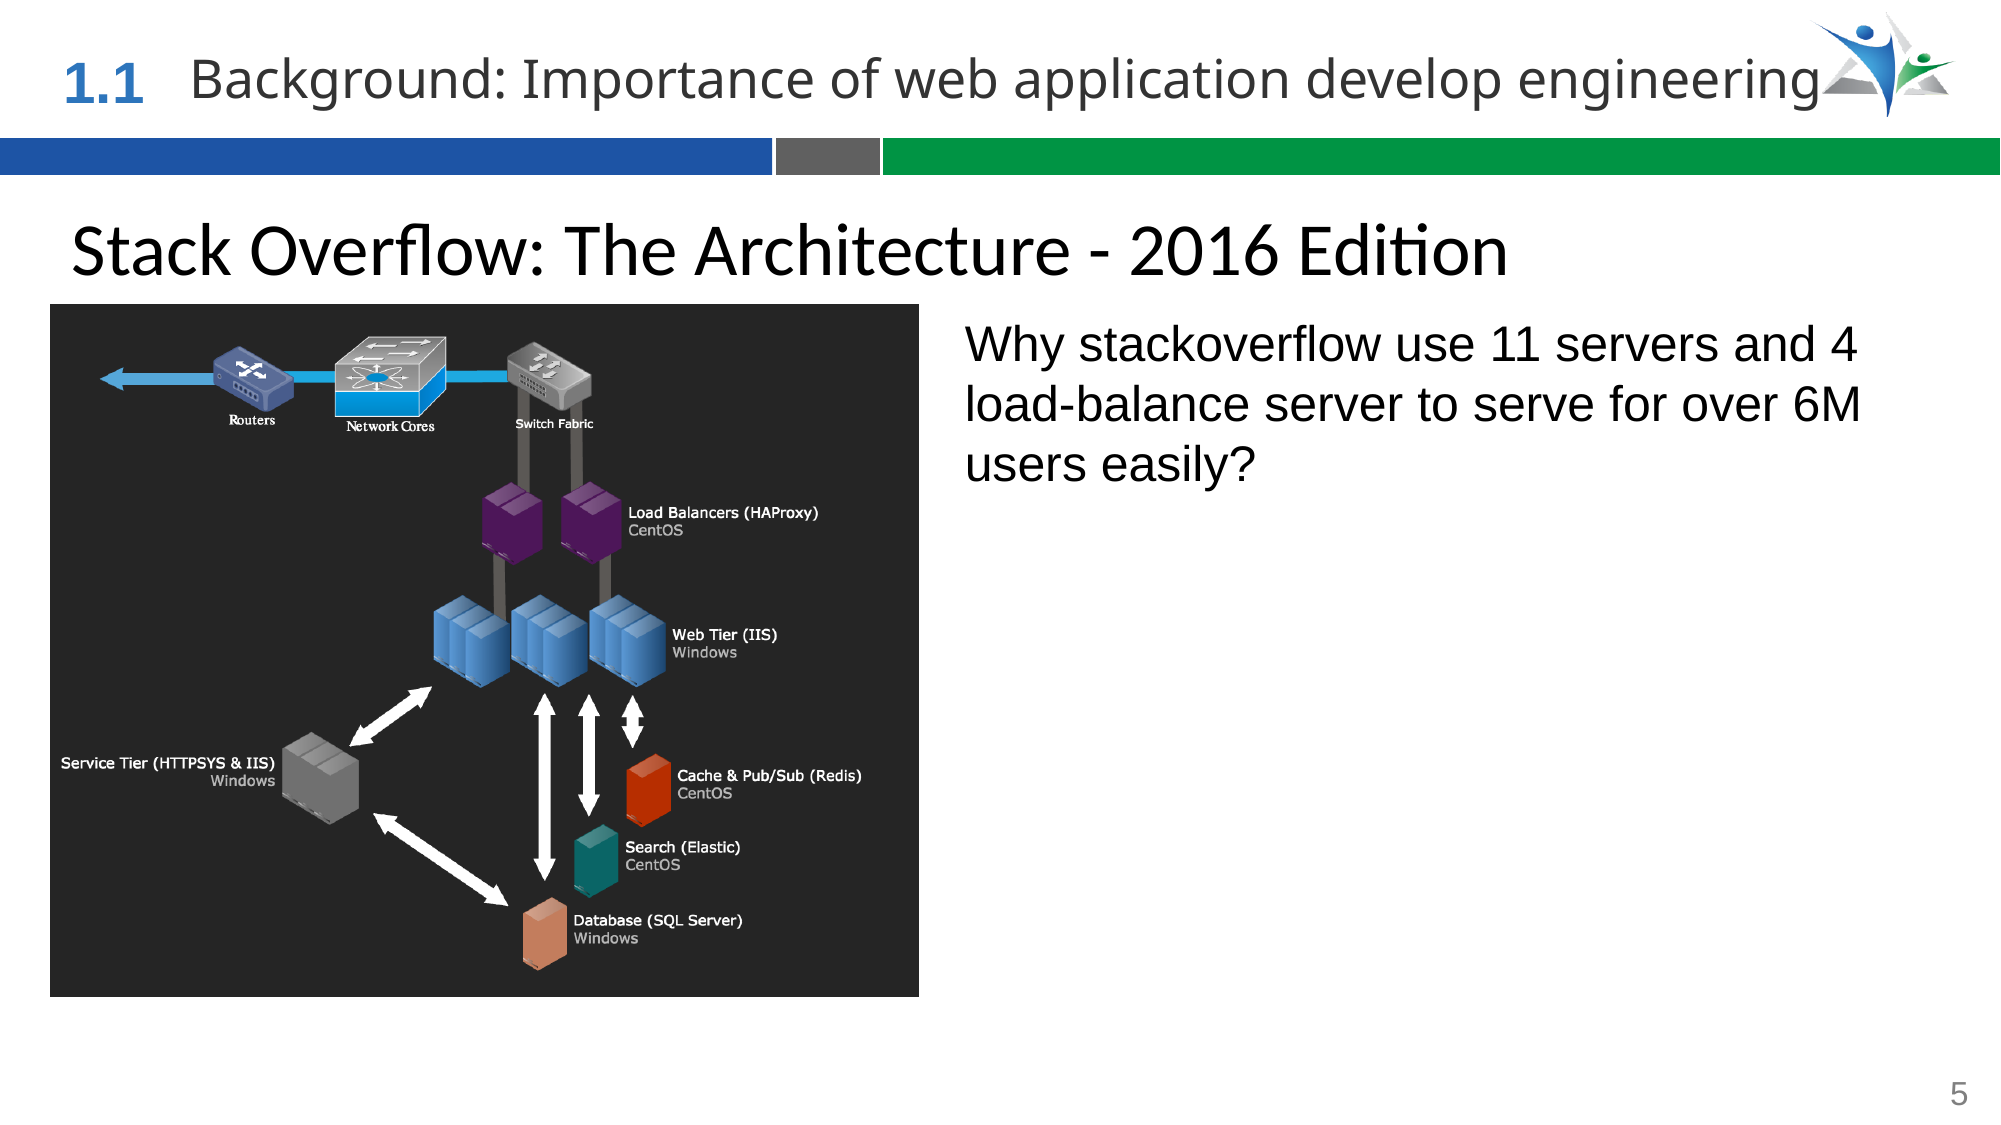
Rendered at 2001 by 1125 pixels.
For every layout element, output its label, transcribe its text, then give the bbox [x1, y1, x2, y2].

picture [49, 304, 920, 997]
list Why stackoverflow use 11 servers and 4 load-balance server to serve for over 6M users easily? [950, 304, 1884, 997]
list Background: Importance of web application develop engineering [174, 37, 1884, 124]
picture [0, 138, 2000, 175]
list 1.1 [33, 37, 174, 124]
text_box Stack Overflow: The Architecture - 2016 Edition [56, 192, 1527, 298]
picture [1800, 12, 1969, 117]
